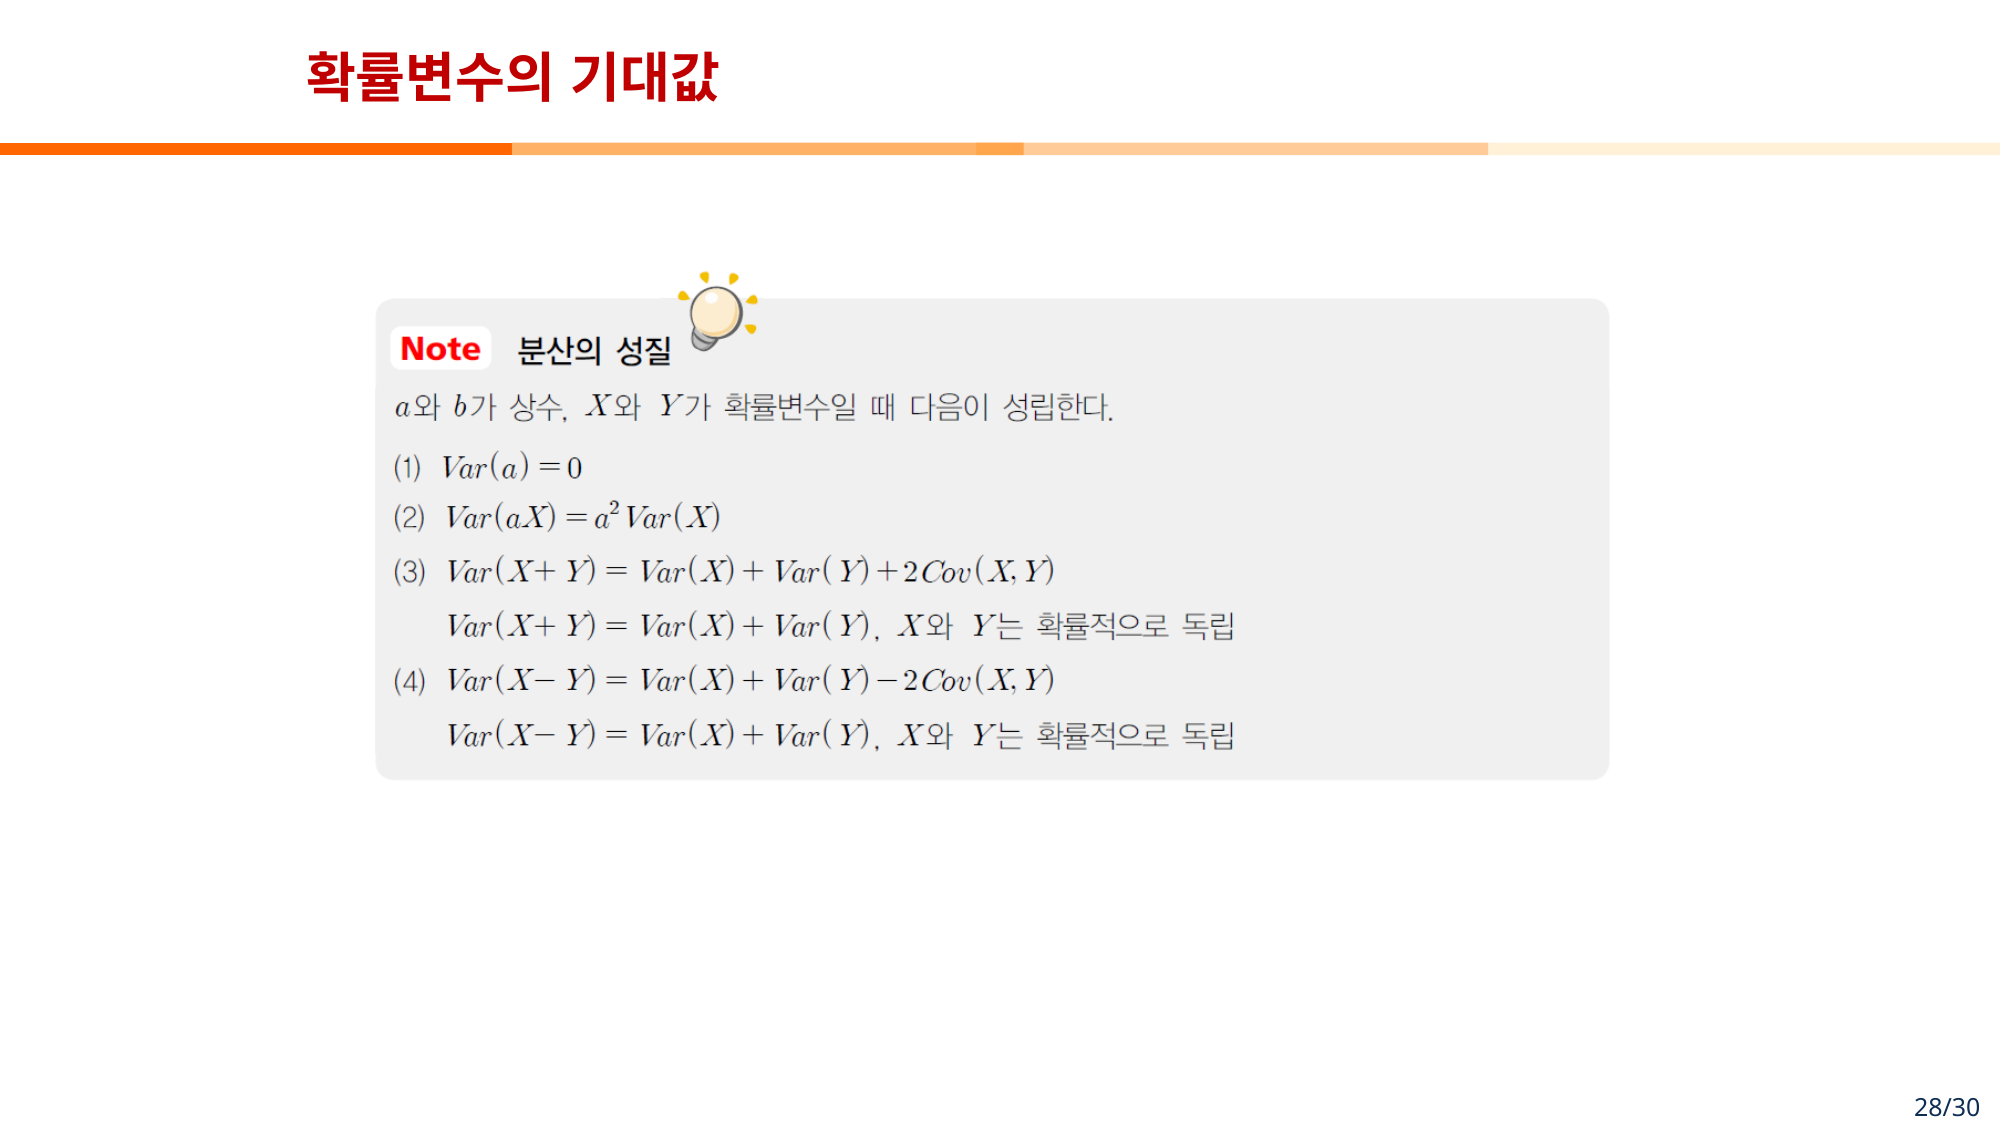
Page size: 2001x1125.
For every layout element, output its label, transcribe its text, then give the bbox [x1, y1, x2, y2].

title 확률변수의 기대값 [291, 31, 1532, 122]
picture [373, 266, 1613, 783]
